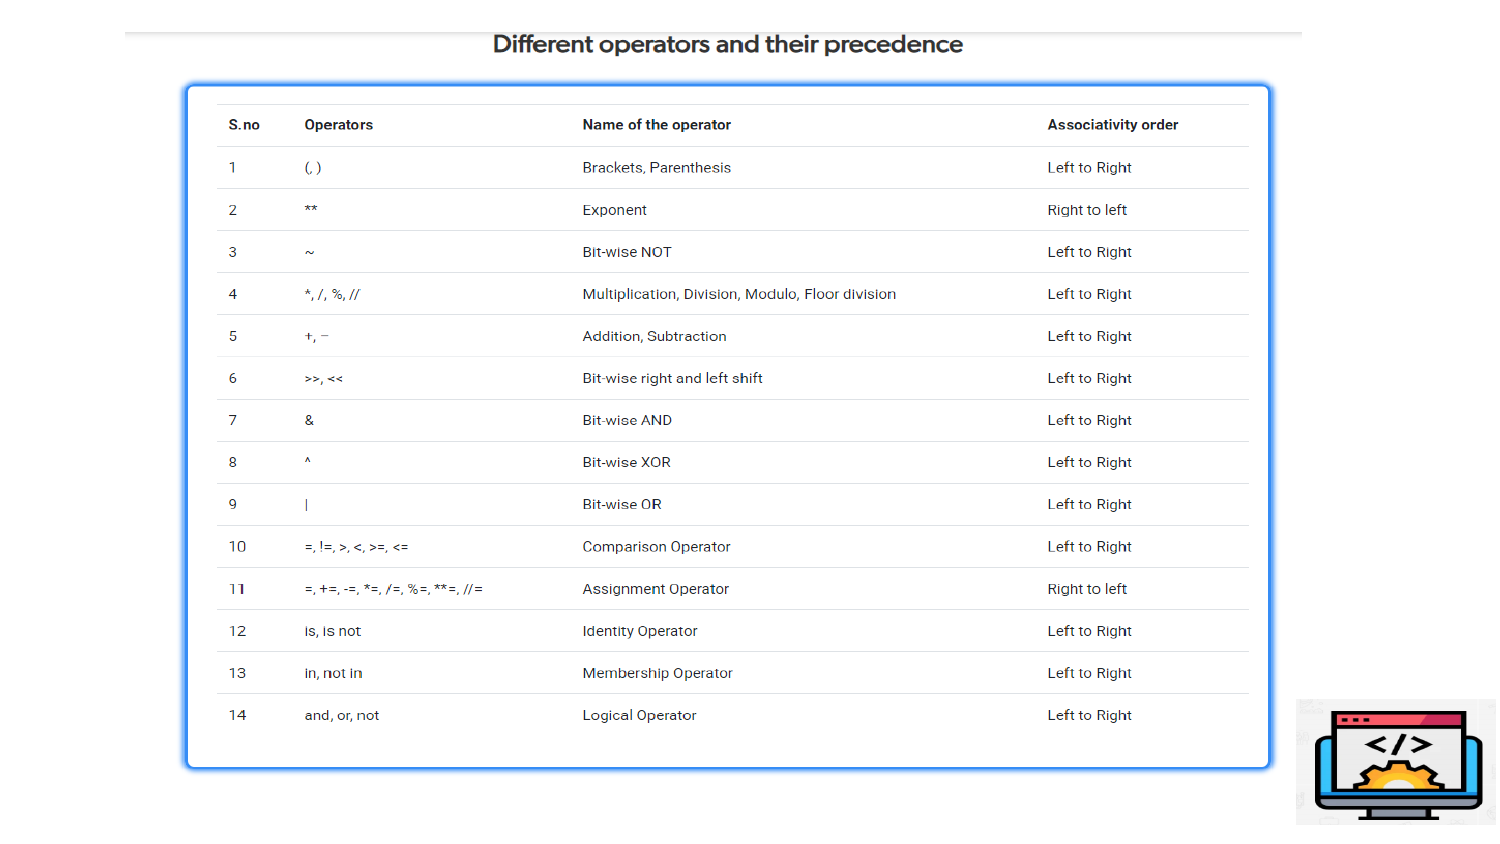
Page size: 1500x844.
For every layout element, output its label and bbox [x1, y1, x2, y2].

picture [125, 32, 1496, 826]
